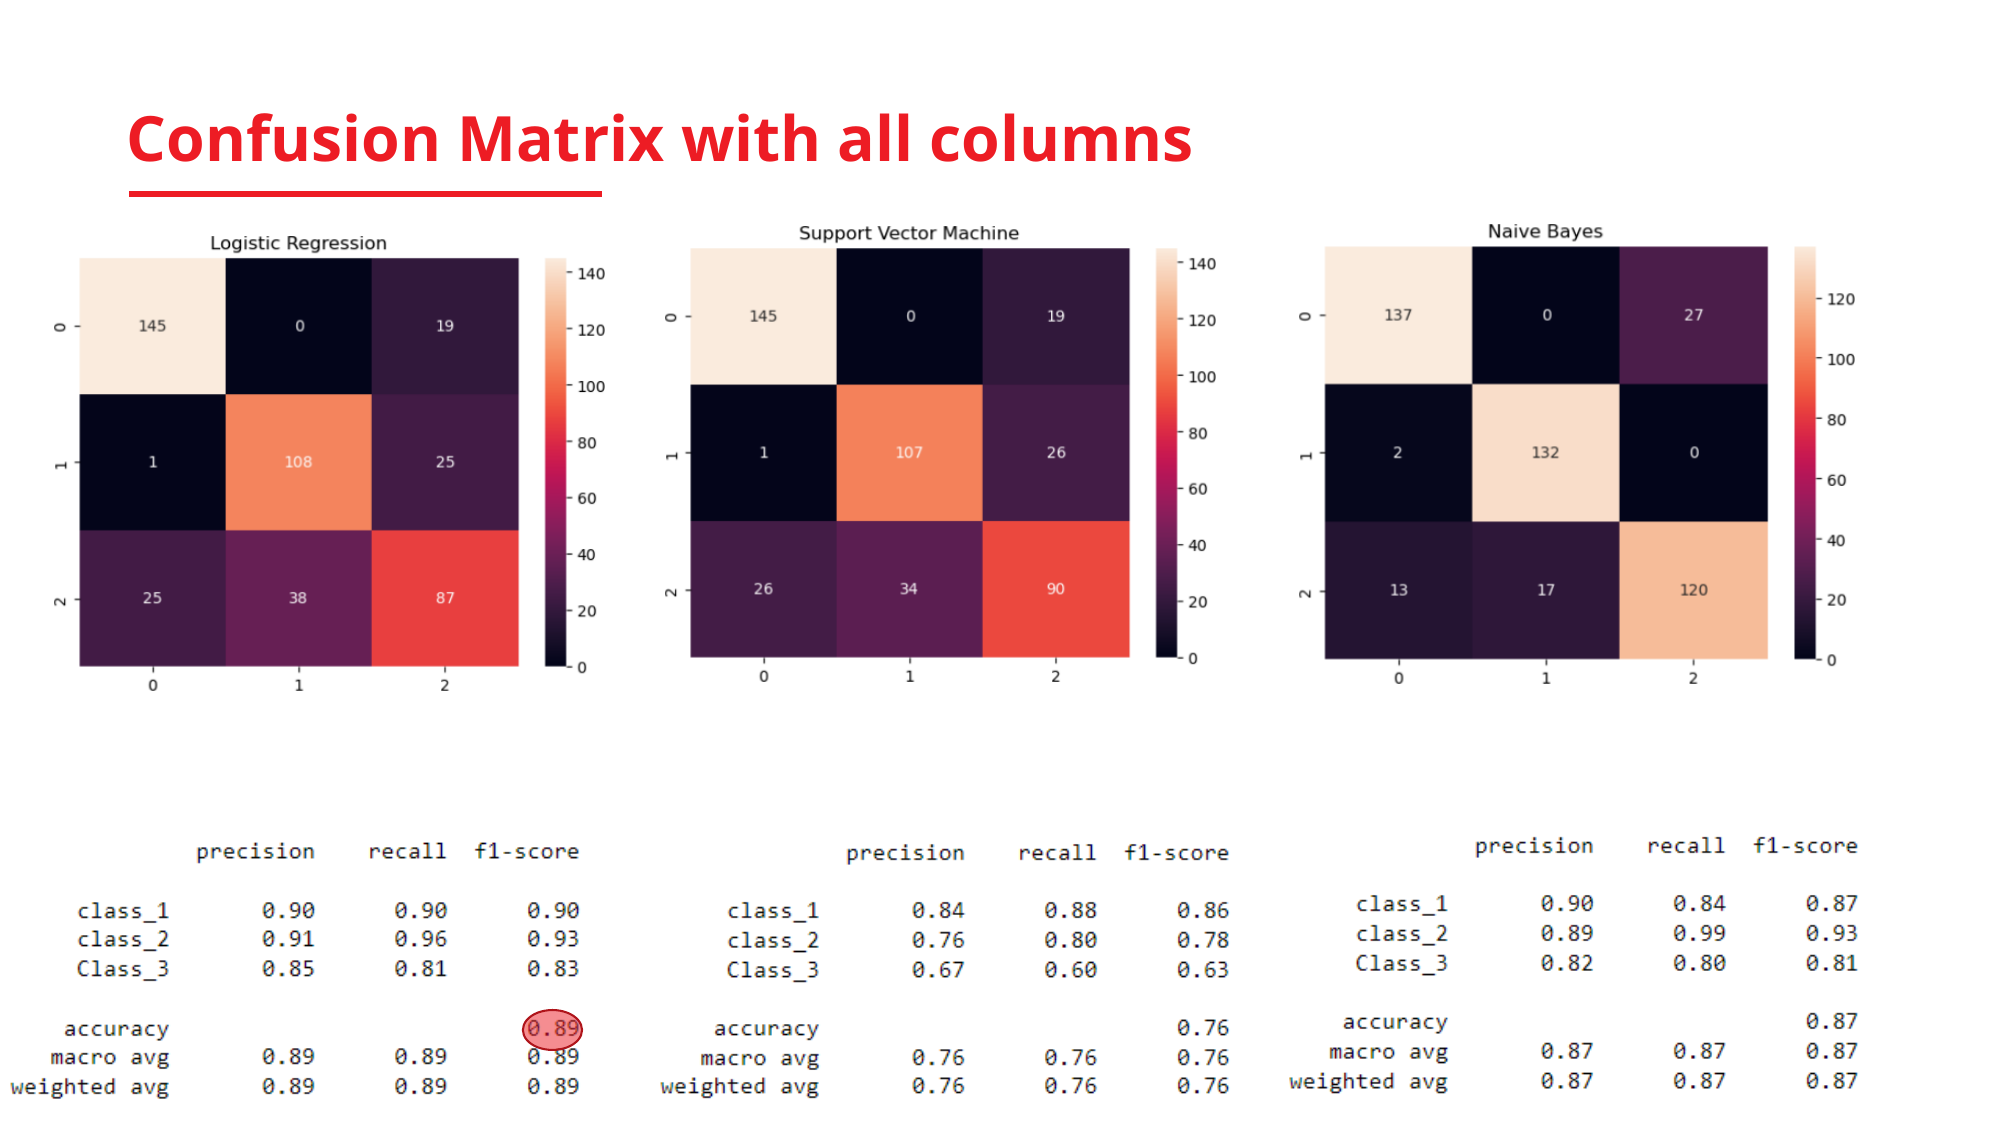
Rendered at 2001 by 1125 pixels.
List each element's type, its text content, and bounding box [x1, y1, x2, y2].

picture [1285, 828, 1884, 1106]
picture [650, 832, 1249, 1117]
picture [0, 832, 599, 1113]
picture [1285, 212, 1865, 694]
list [28, 221, 614, 715]
title Confusion Matrix with all columns [111, 32, 1869, 250]
picture [650, 212, 1236, 694]
